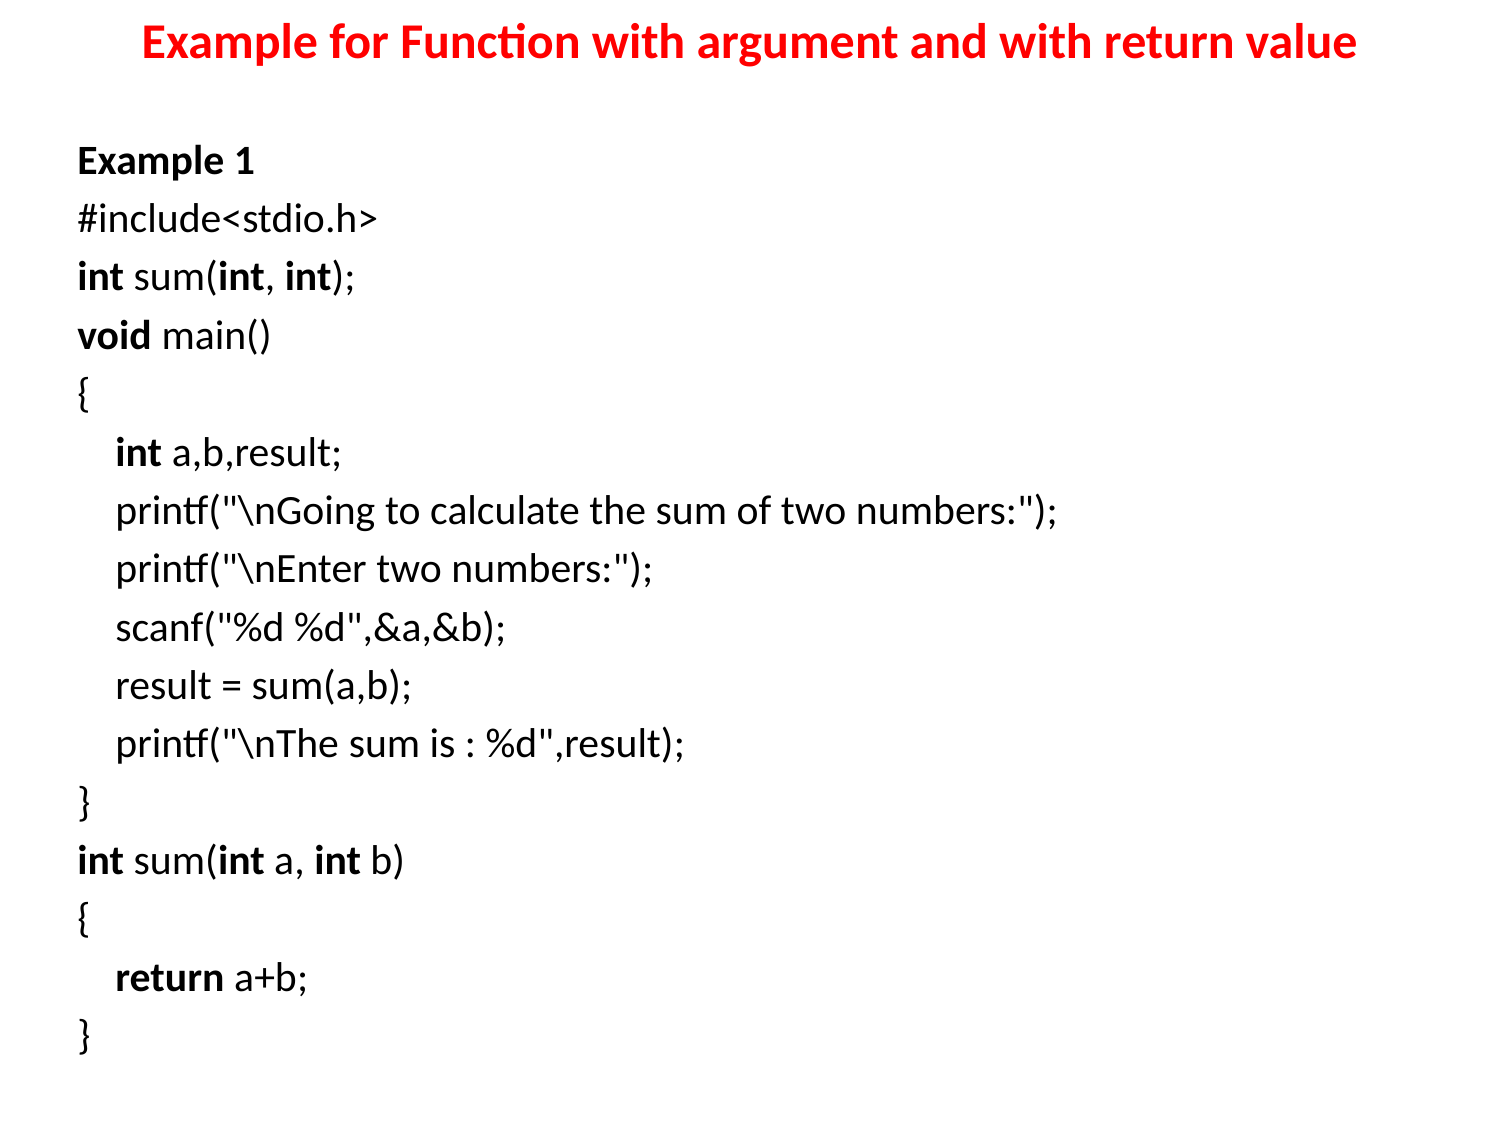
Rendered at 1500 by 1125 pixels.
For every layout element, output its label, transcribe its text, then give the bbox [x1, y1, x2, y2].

list Example 1 #include<stdio.h> int sum(int, int); void main() { int a,b,result; printf("\nGoing to calculate the sum of two numbers:"); printf("\nEnter two numbers:"); scanf("%d %d",&a,&b); result = sum(a,b); printf("\nThe sum is : %d",result); } int sum(int a, int b) { return a+b; } [62, 125, 1413, 868]
title Example for Function with argument and with return value [75, 0, 1425, 163]
